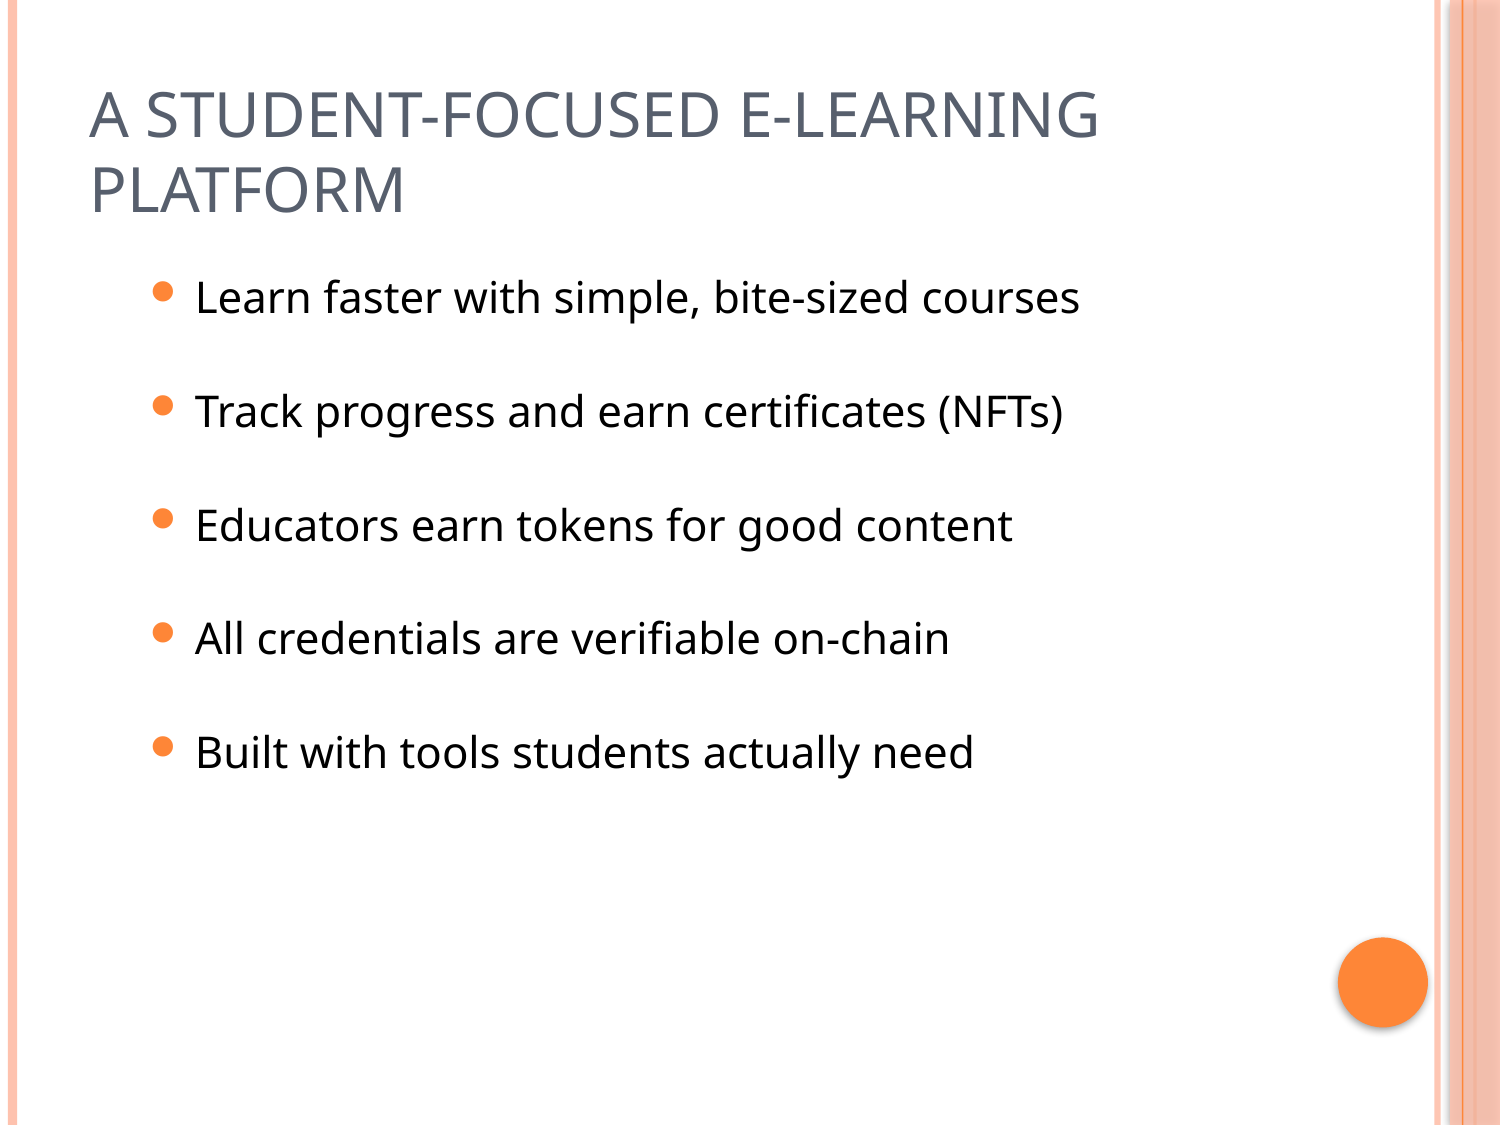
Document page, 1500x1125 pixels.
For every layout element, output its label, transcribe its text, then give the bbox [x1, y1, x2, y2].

title A student-focused e-learning platform [75, 45, 1300, 233]
list Learn faster with simple, bite-sized courses Track progress and earn certificates (NFTs) Educators earn tokens for good content All credentials are verifiable on-chain Built with tools students actually need [75, 262, 1300, 1062]
